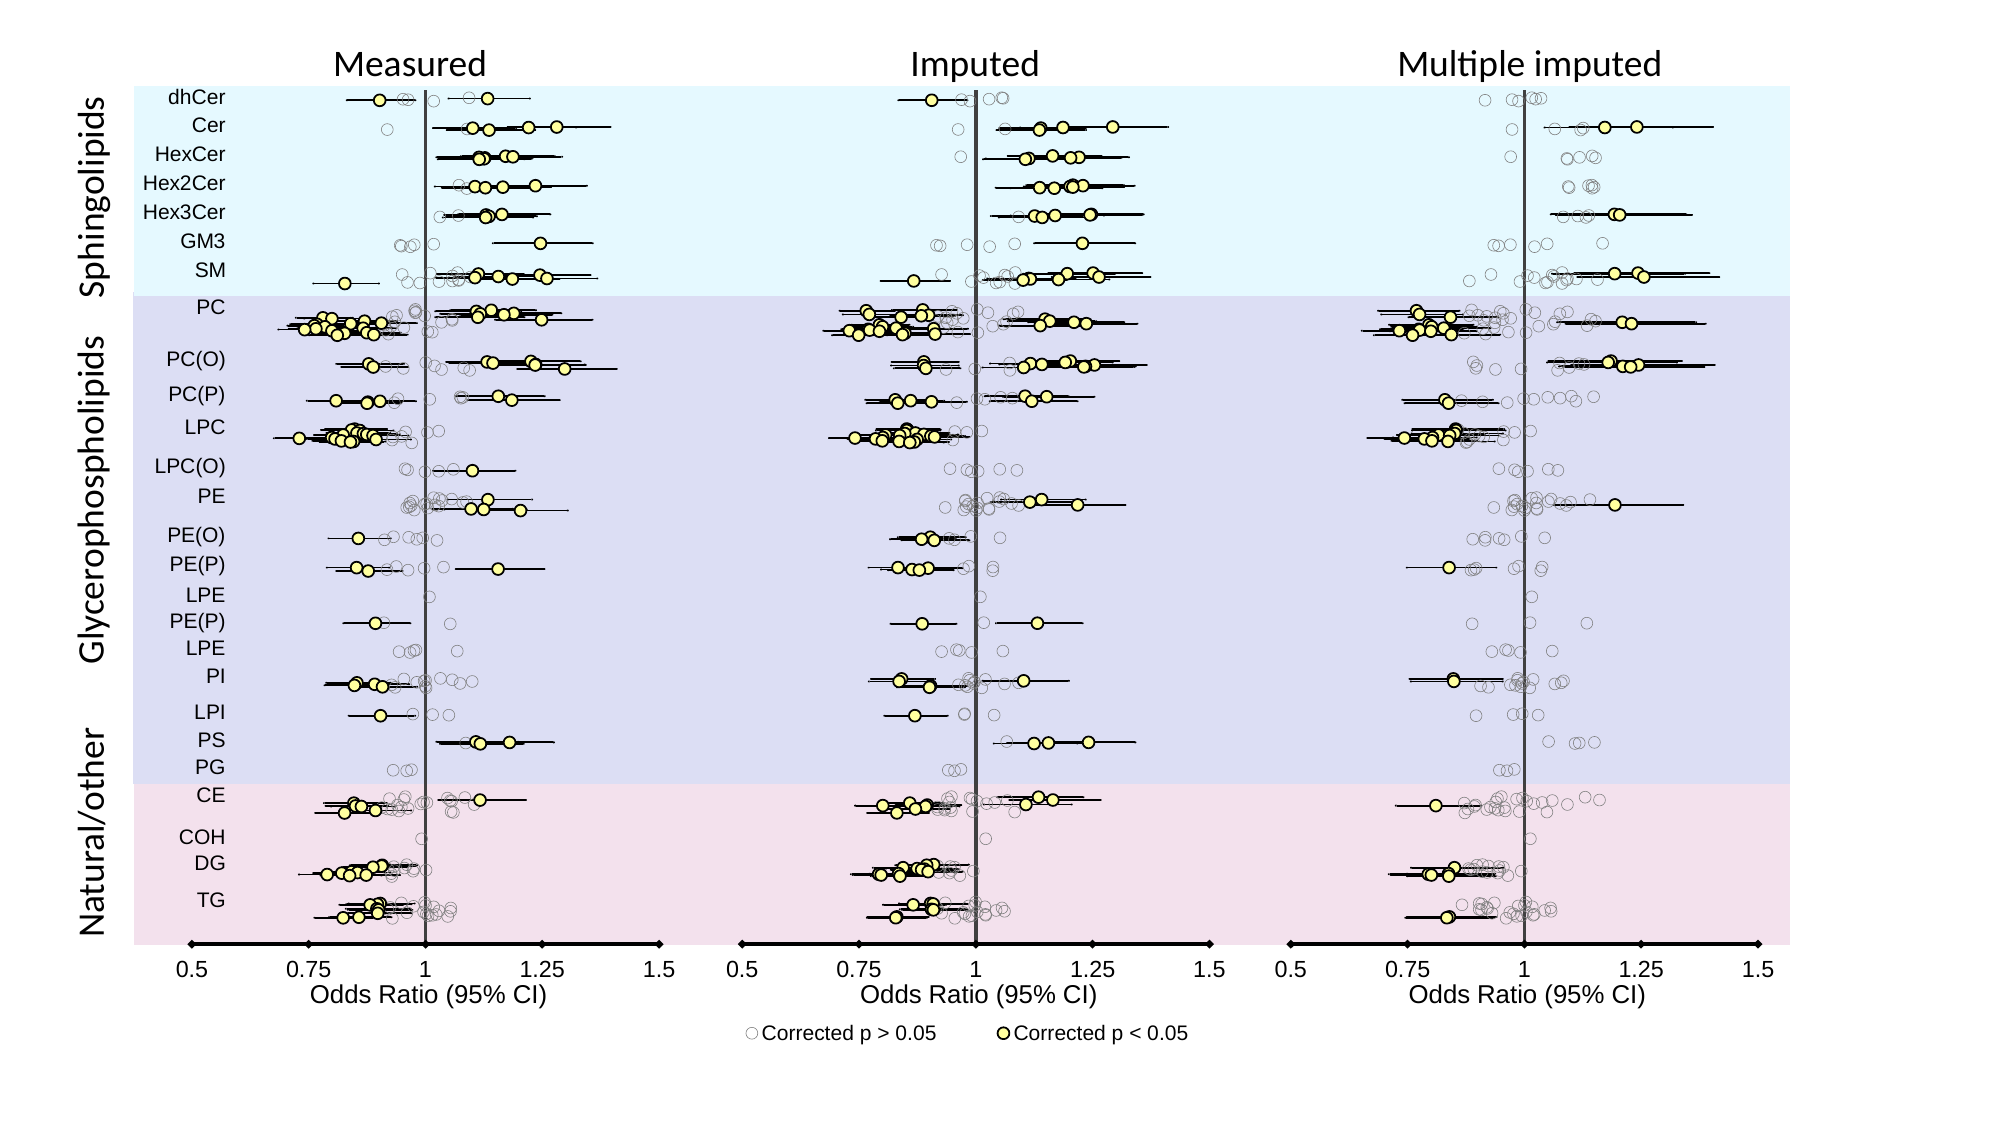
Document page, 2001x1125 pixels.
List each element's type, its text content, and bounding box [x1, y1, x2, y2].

text_box Multiple imputed [1382, 31, 1678, 84]
text_box Imputed [895, 31, 1056, 84]
picture [131, 84, 1792, 1057]
text_box Sphingolipids [58, 72, 119, 312]
text_box Glycerophospholipids [58, 312, 119, 680]
text_box Natural/other [58, 702, 119, 955]
text_box Measured [318, 31, 503, 84]
